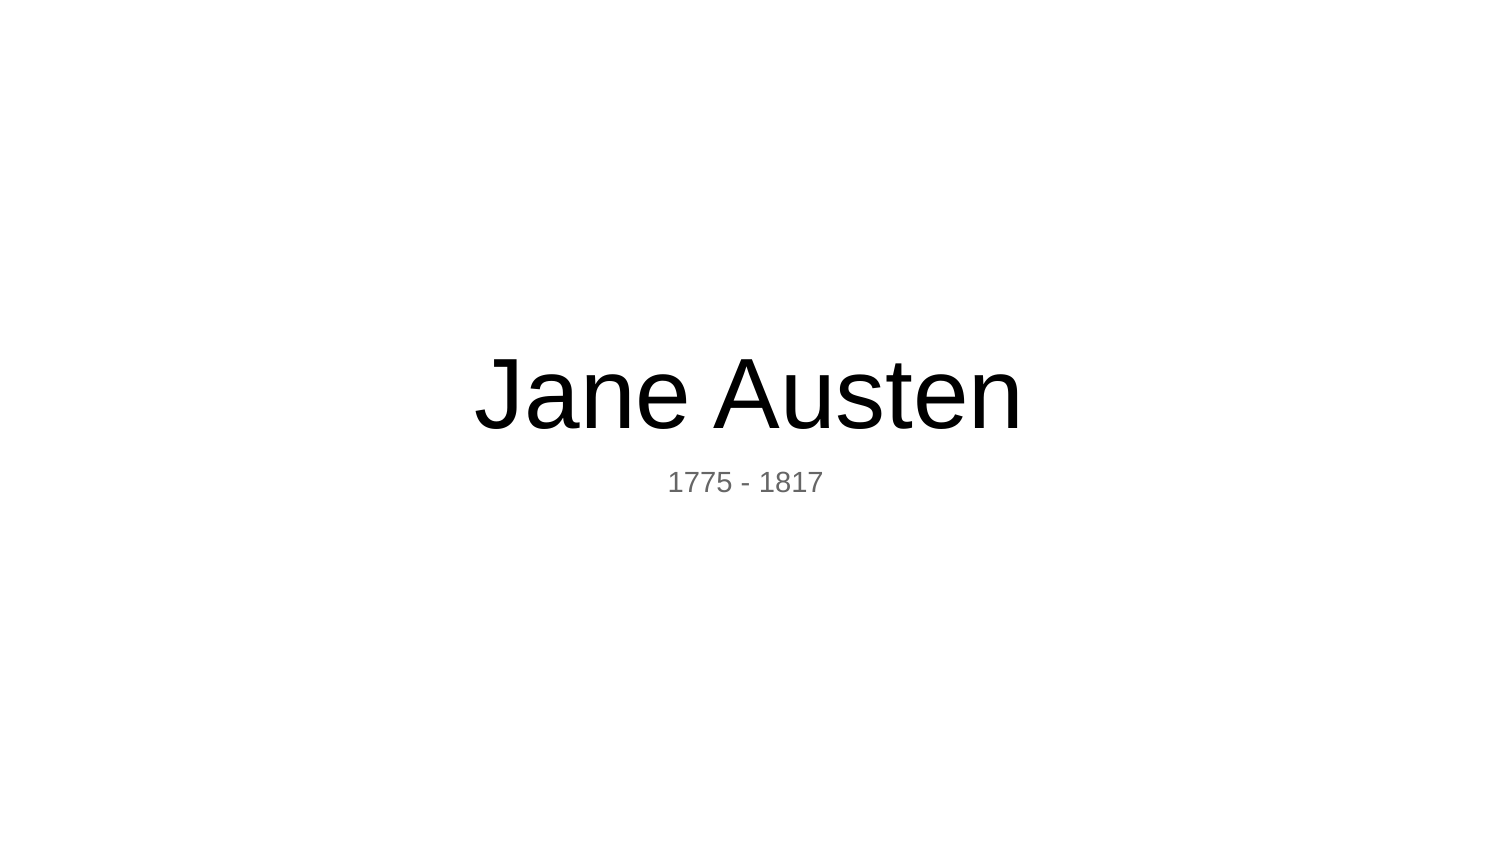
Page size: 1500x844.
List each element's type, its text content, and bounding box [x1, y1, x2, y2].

title Jane Austen [111, 259, 1388, 451]
list 1775 - 1817 [111, 465, 1388, 596]
